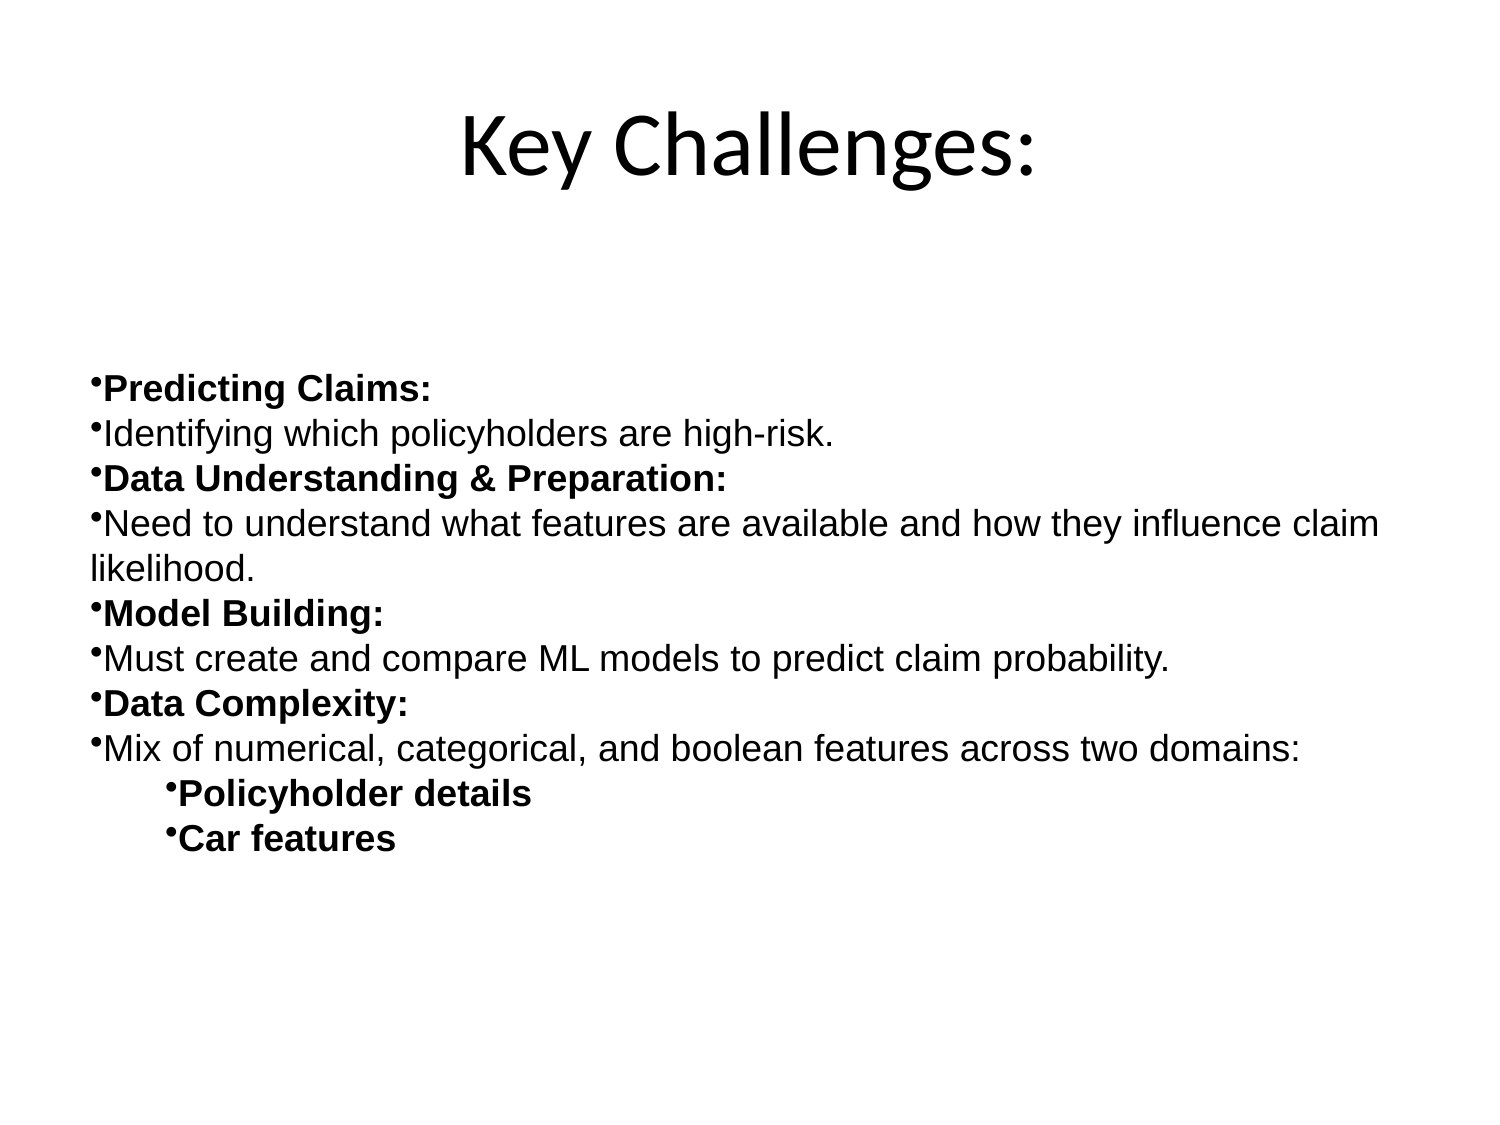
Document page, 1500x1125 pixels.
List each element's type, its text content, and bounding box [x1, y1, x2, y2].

list Predicting Claims: Identifying which policyholders are high-risk. Data Understanding & Preparation: Need to understand what features are available and how they influence claim likelihood. Model Building: Must create and compare ML models to predict claim probability. Data Complexity: Mix of numerical, categorical, and boolean features across two domains: Policyholder details Car features [75, 307, 1425, 961]
title Key Challenges: [75, 45, 1425, 233]
